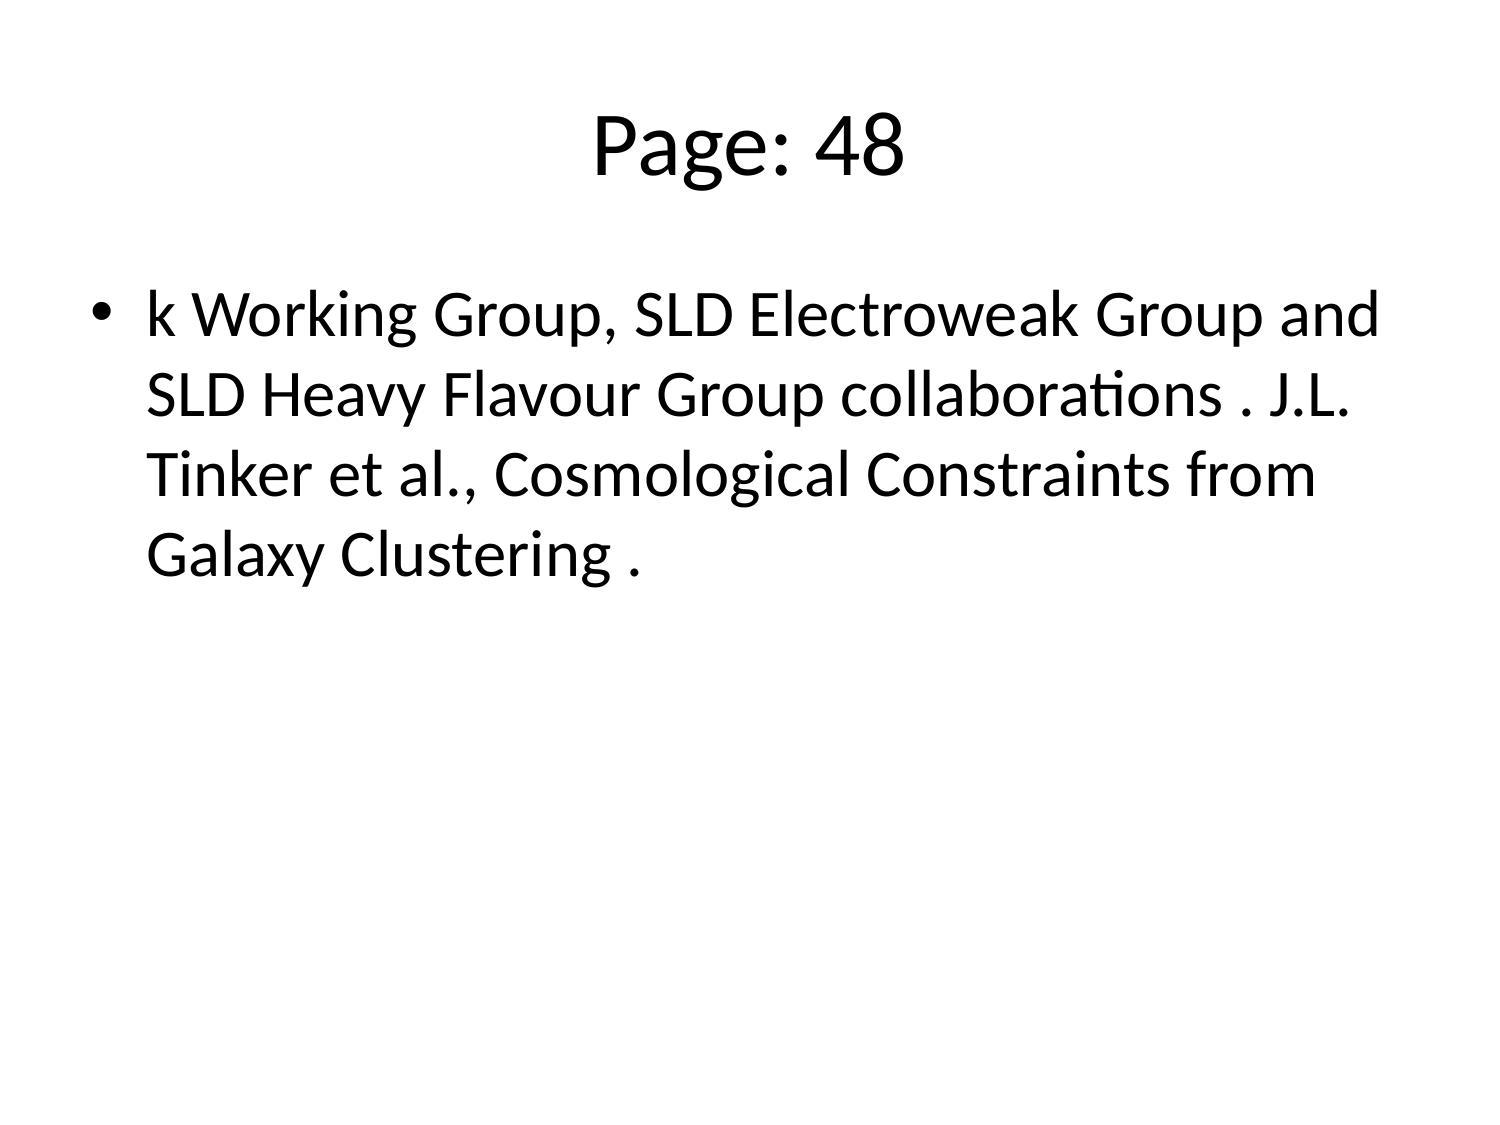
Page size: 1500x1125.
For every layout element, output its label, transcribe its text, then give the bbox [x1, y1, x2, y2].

list k Working Group, SLD Electroweak Group and SLD Heavy Flavour Group collaborations . J.L. Tinker et al., Cosmological Constraints from Galaxy Clustering . [75, 262, 1425, 1005]
title Page: 48 [75, 45, 1425, 233]
